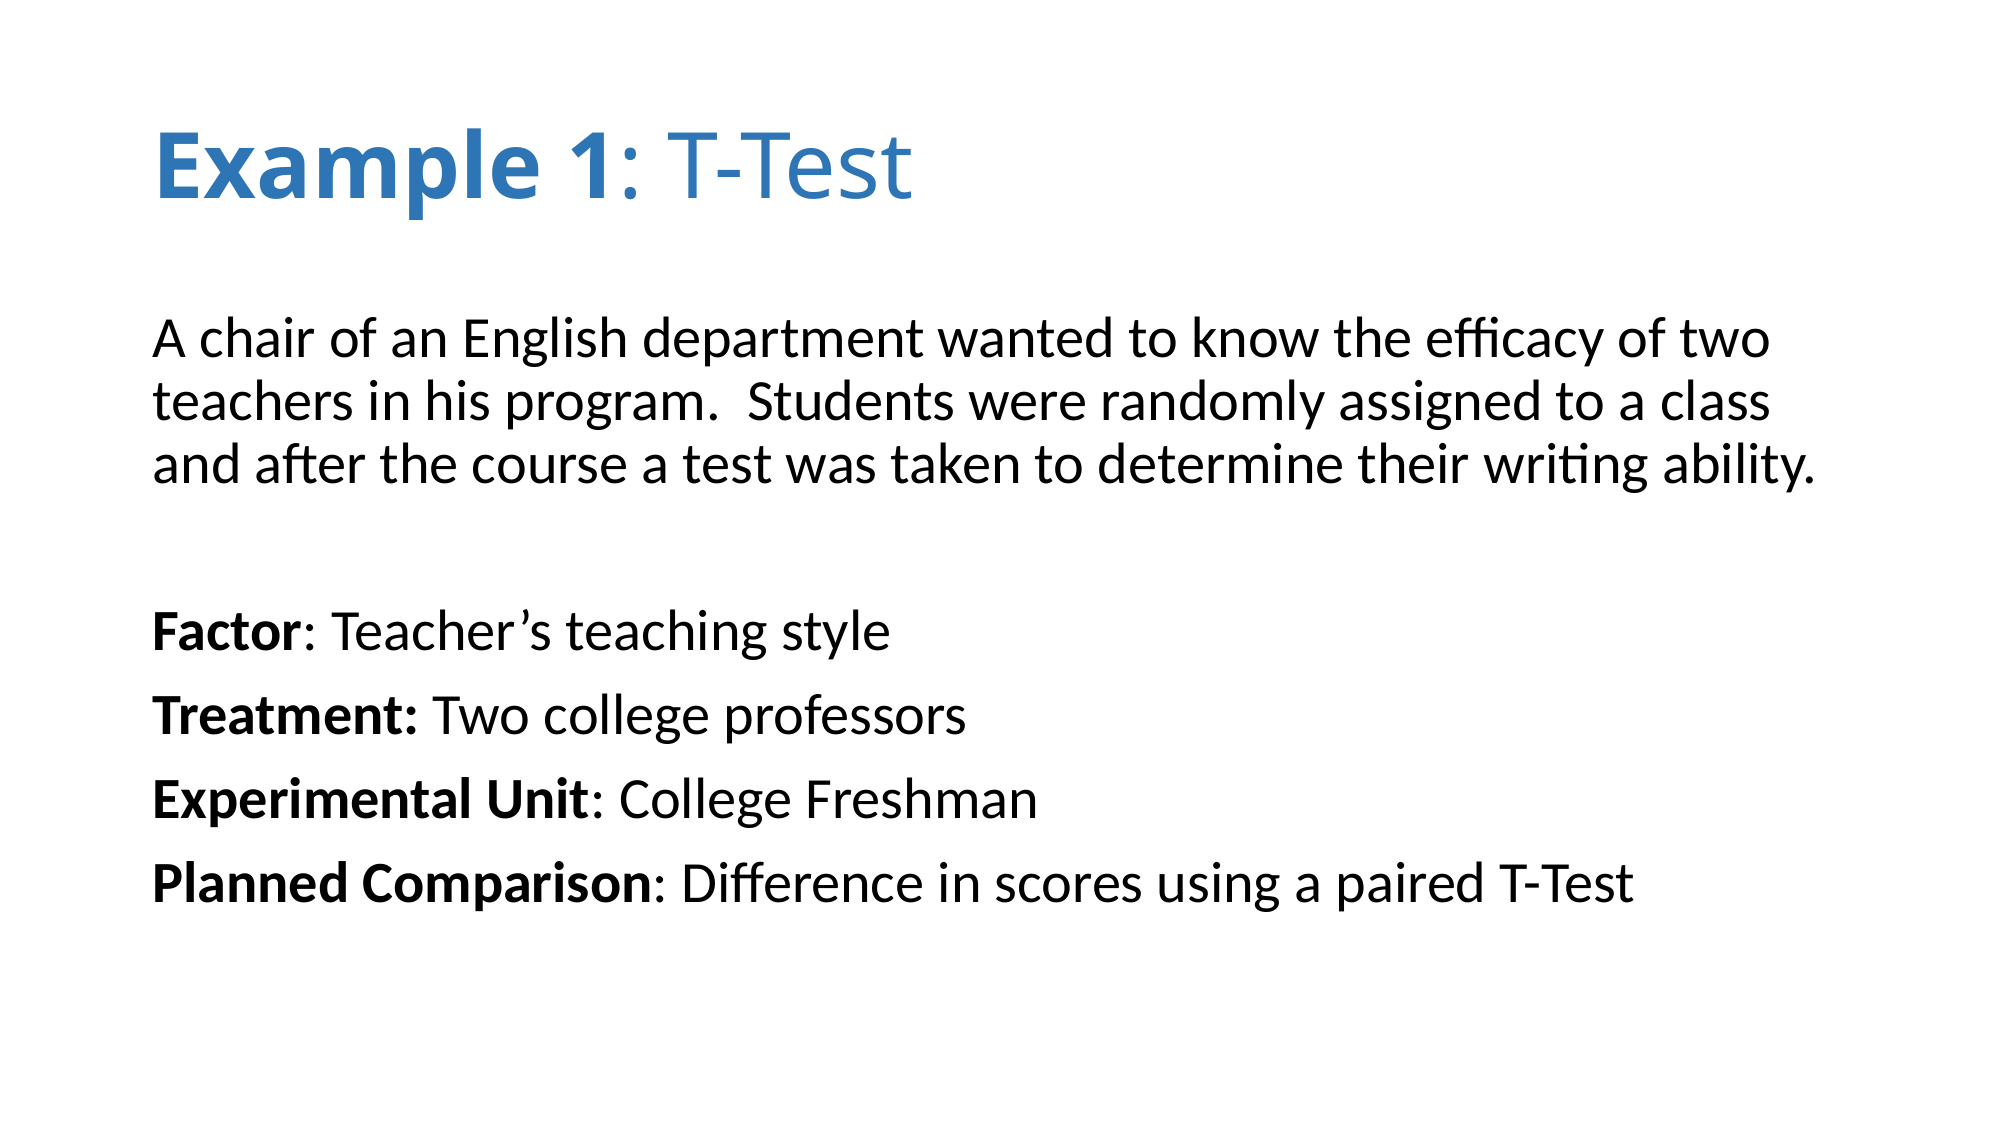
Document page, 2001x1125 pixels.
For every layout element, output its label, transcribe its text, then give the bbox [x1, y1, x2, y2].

title Example 1: T-Test [137, 59, 1863, 278]
list A chair of an English department wanted to know the efficacy of two teachers in his program. Students were randomly assigned to a class and after the course a test was taken to determine their writing ability. Factor: Teacher’s teaching style Treatment: Two college professors Experimental Unit: College Freshman Planned Comparison: Difference in scores using a paired T-Test [137, 299, 1863, 1014]
